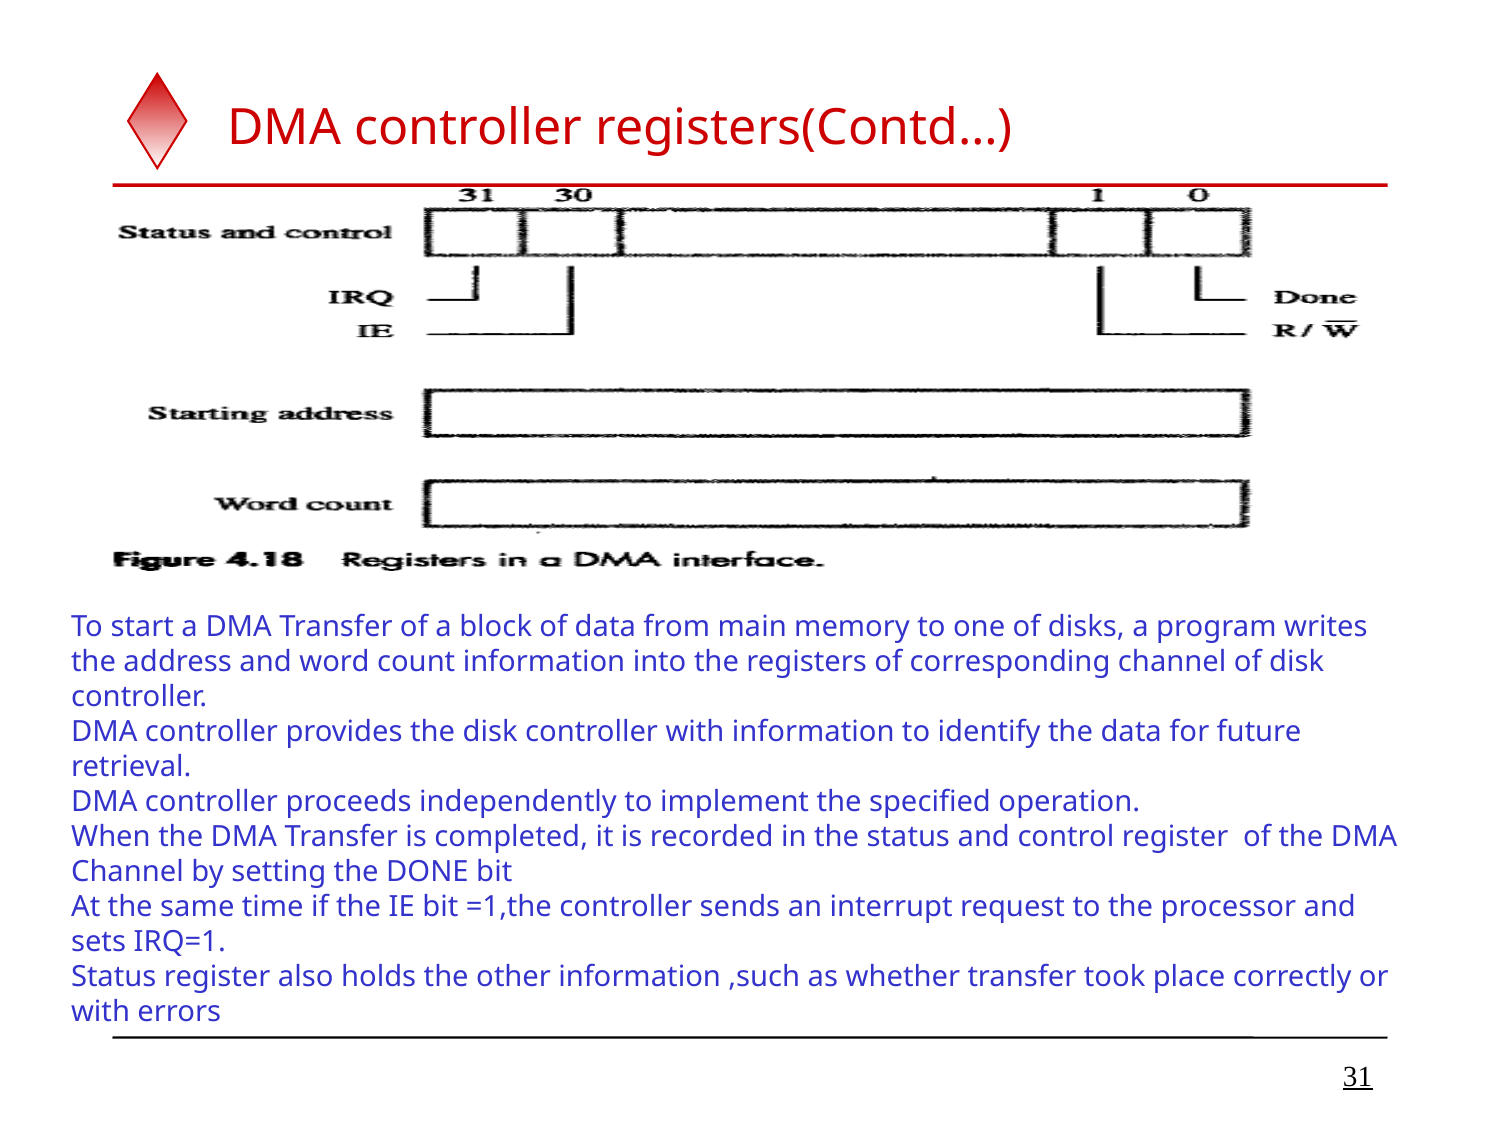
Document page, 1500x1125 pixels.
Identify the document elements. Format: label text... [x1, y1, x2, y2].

picture [32, 187, 1468, 576]
slide_number 31 [1174, 1049, 1388, 1101]
text_box To start a DMA Transfer of a block of data from main memory to one of disks, a program writes the address and word count information into the registers of corresponding channel of disk controller. DMA controller provides the disk controller with information to identify the data for future retrieval. DMA controller proceeds independently to implement the specified operation. When the DMA Transfer is completed, it is recorded in the status and control register of the DMA Channel by setting the DONE bit At the same time if the IE bit =1,the controller sends an interrupt request to the processor and sets IRQ=1. Status register also holds the other information ,such as whether transfer took place correctly or with errors [0, 599, 1425, 1035]
title DMA controller registers(Contd…) [212, 99, 1325, 150]
